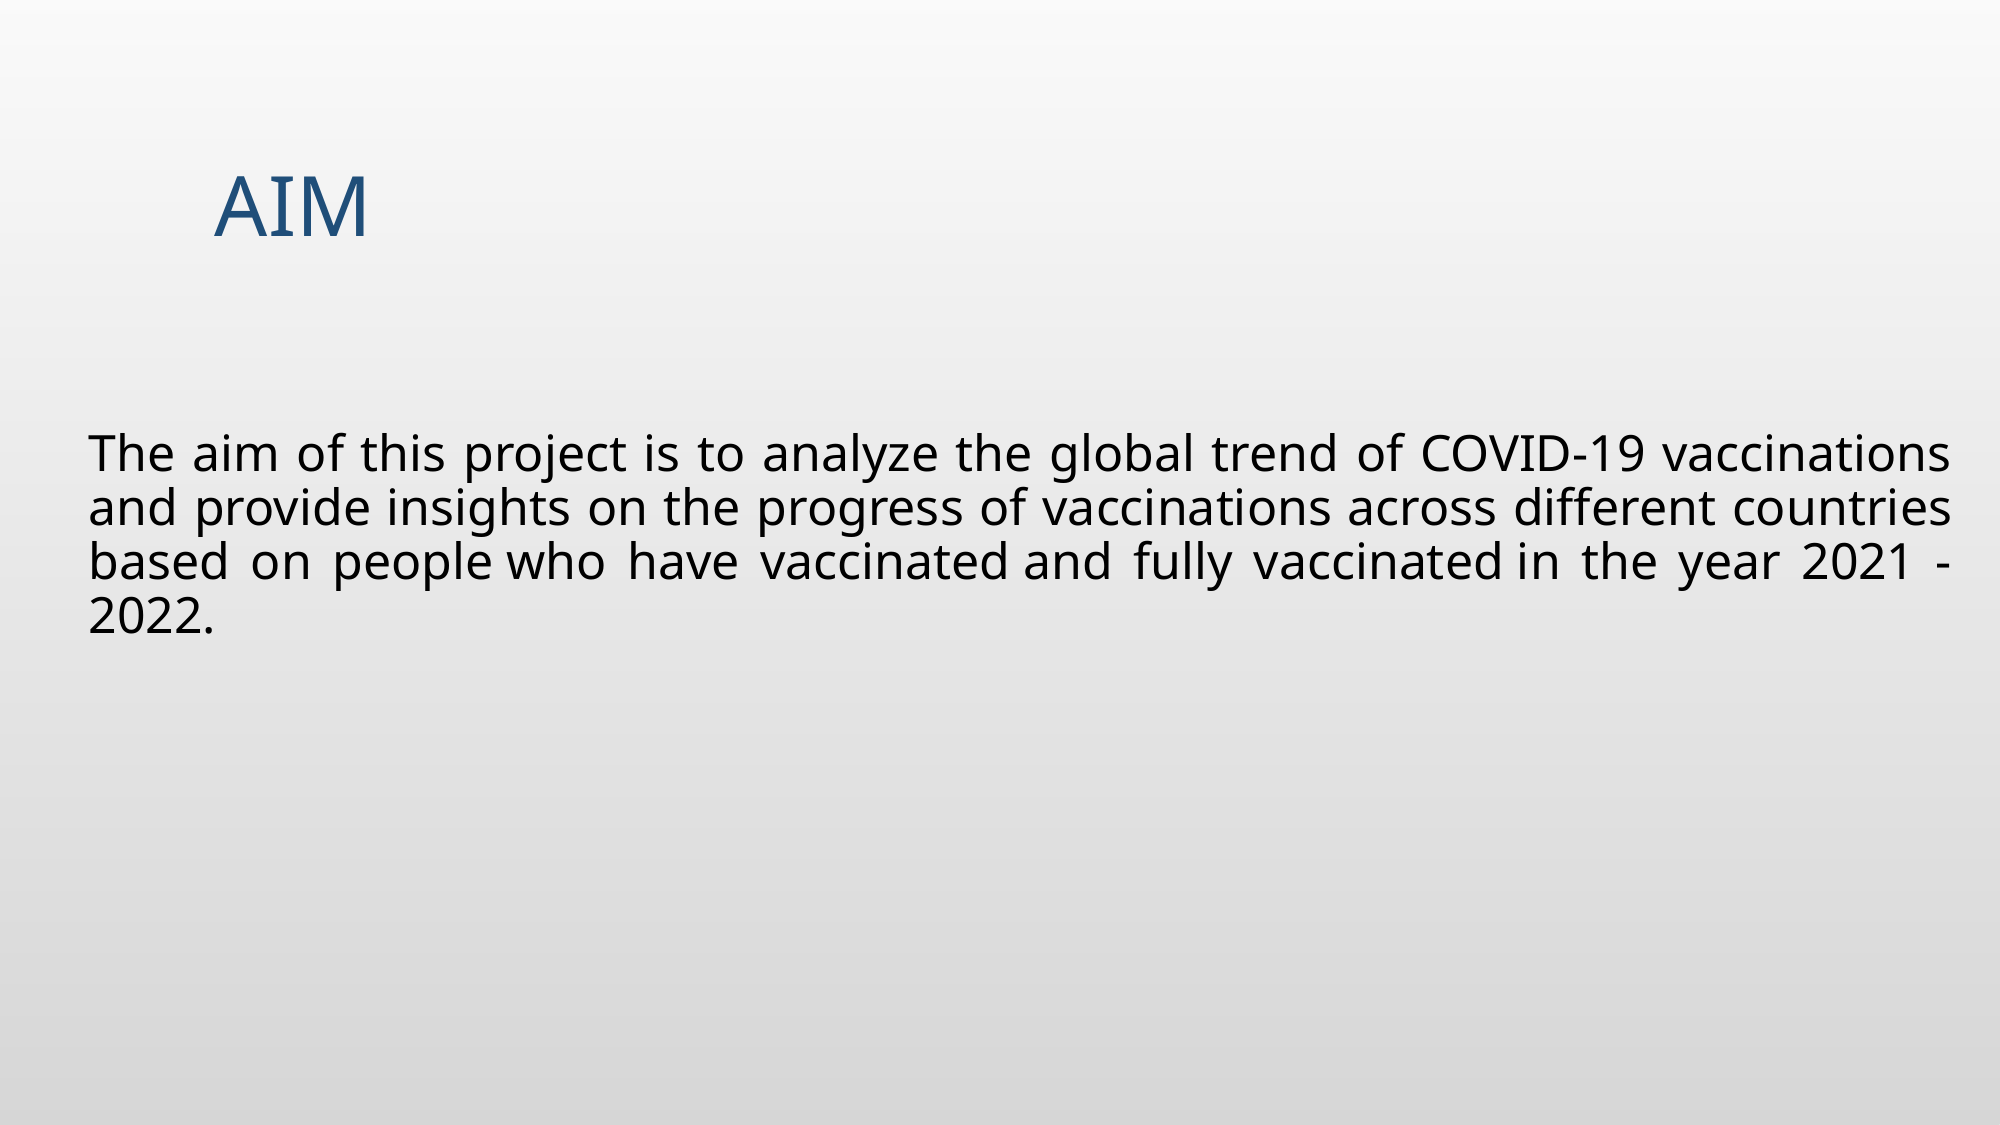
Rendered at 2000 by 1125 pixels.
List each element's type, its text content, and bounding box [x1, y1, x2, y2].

list The aim of this project is to analyze the global trend of COVID-19 vaccinations and provide insights on the progress of vaccinations across different countries based on people who have vaccinated and fully vaccinated in the year 2021 - 2022. [66, 420, 1969, 1013]
title Aim [199, 45, 1800, 263]
